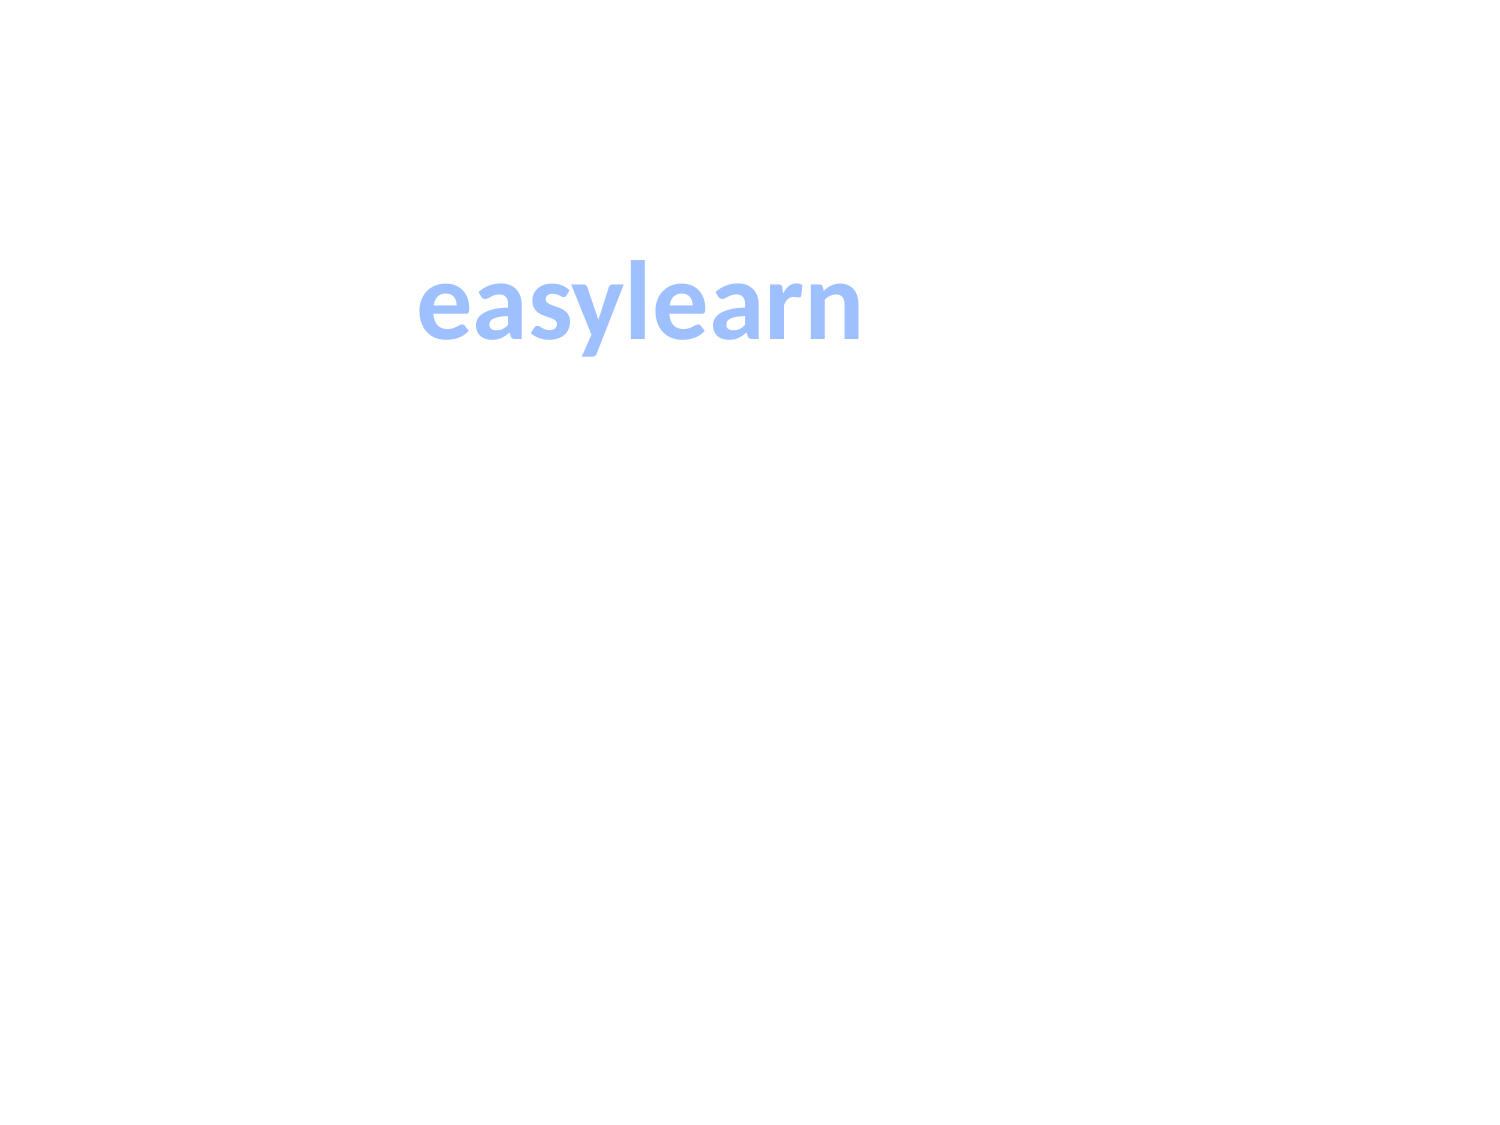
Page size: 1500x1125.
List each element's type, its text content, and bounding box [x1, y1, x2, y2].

text_box easylearn [301, 219, 981, 370]
